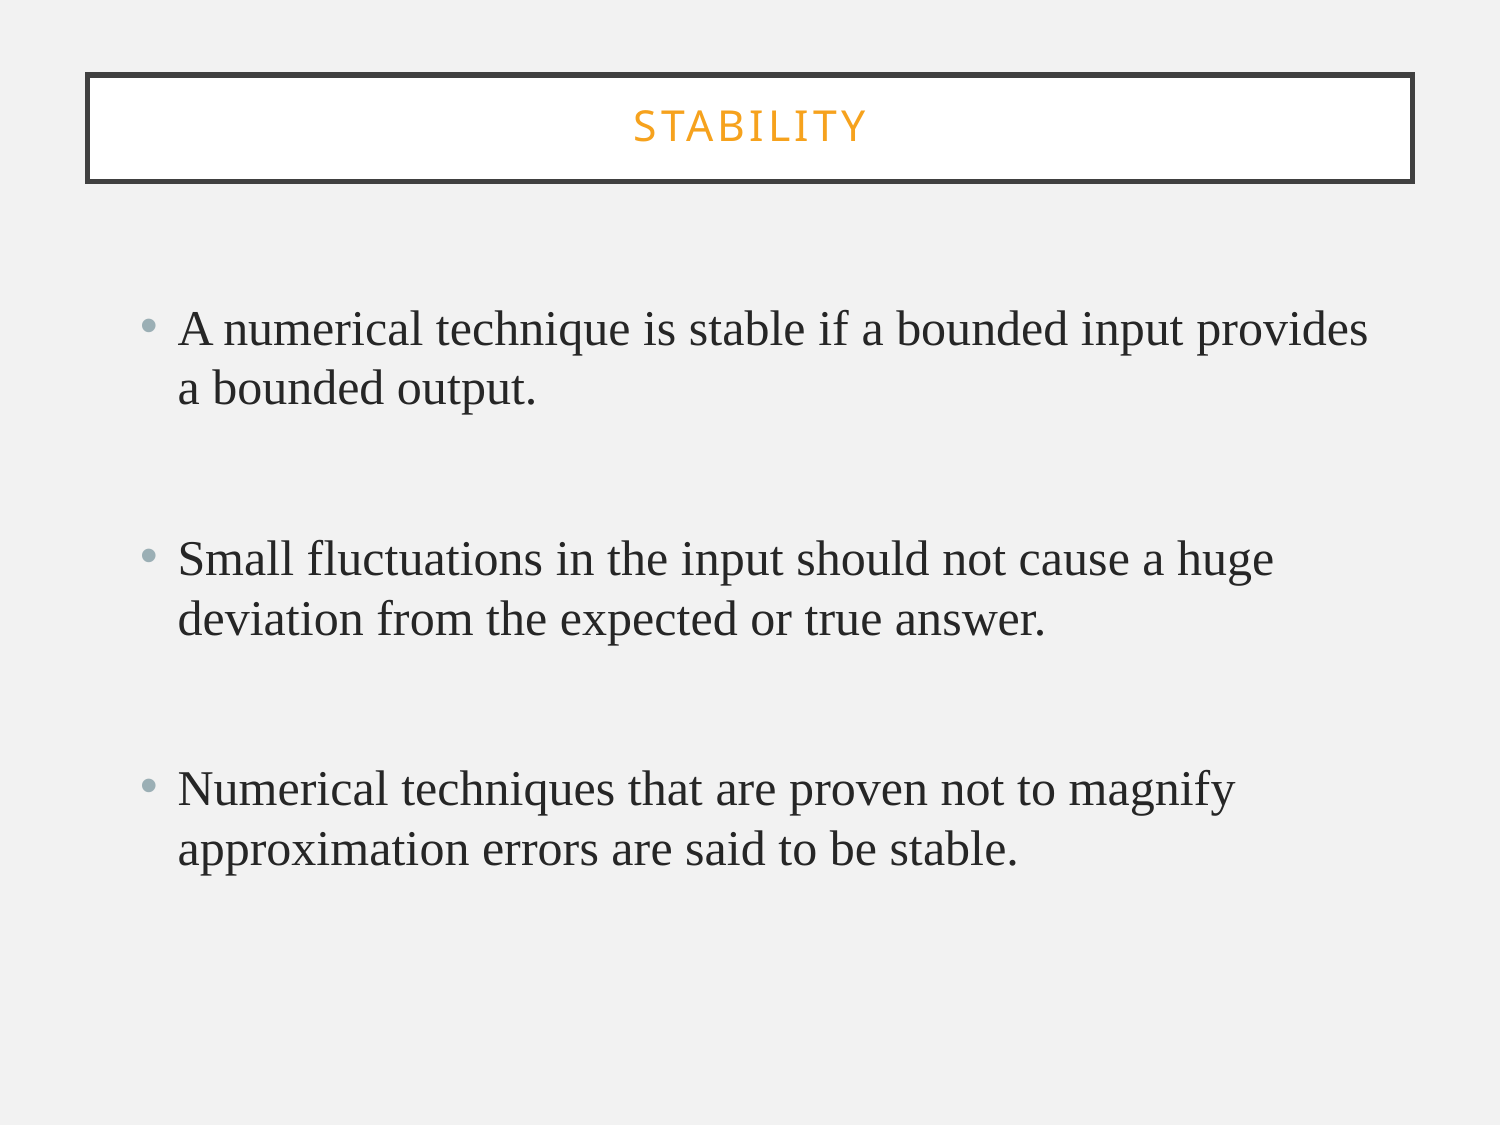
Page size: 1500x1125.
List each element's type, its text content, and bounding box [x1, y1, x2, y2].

title stability [85, 72, 1415, 184]
list A numerical technique is stable if a bounded input provides a bounded output. Small fluctuations in the input should not cause a huge deviation from the expected or true answer. Numerical techniques that are proven not to magnify approximation errors are said to be stable. [87, 287, 1413, 1084]
